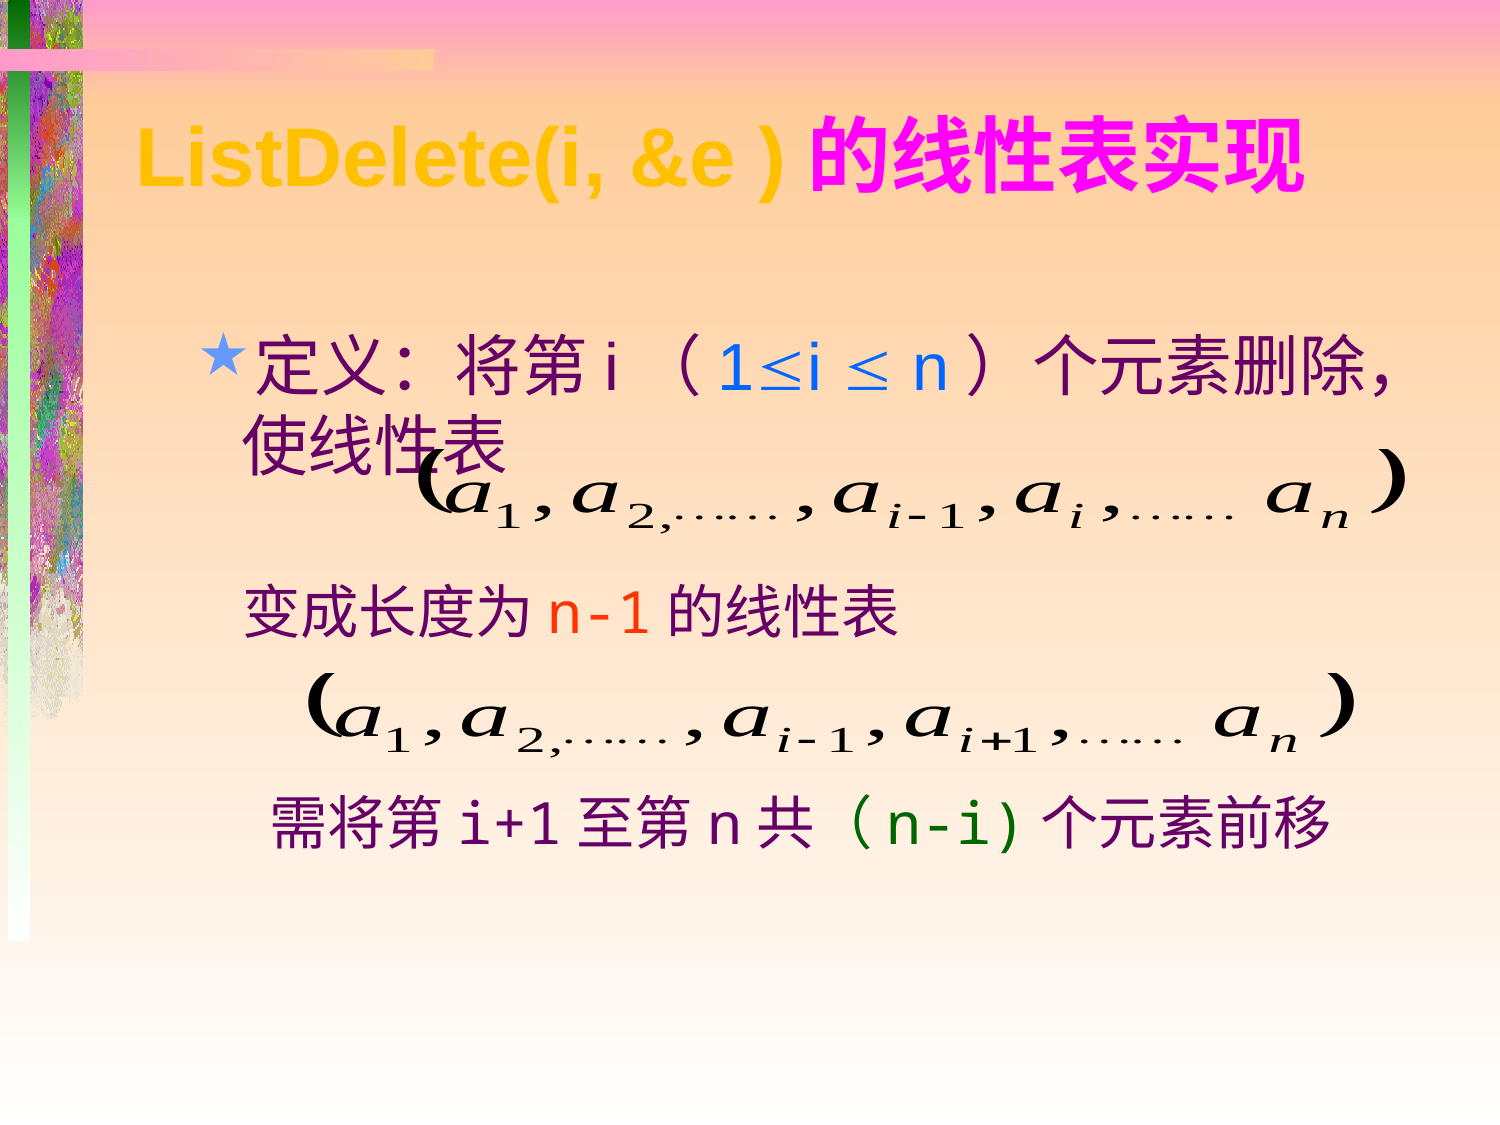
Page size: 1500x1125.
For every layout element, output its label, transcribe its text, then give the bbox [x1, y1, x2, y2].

text_box 需将第i+1至第n共（n-i)个元素前移 [104, 778, 1499, 904]
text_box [290, 673, 1361, 774]
picture [29, 71, 83, 821]
list 定义：将第i（1i  n）个元素删除，使线性表 [104, 316, 1499, 441]
picture [29, 0, 83, 50]
picture [0, 0, 9, 50]
picture [0, 71, 9, 821]
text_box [400, 449, 1412, 550]
text_box 变成长度为n-1的线性表 [37, 568, 1433, 668]
title ListDelete(i, &e )的线性表实现 [120, 85, 1396, 222]
